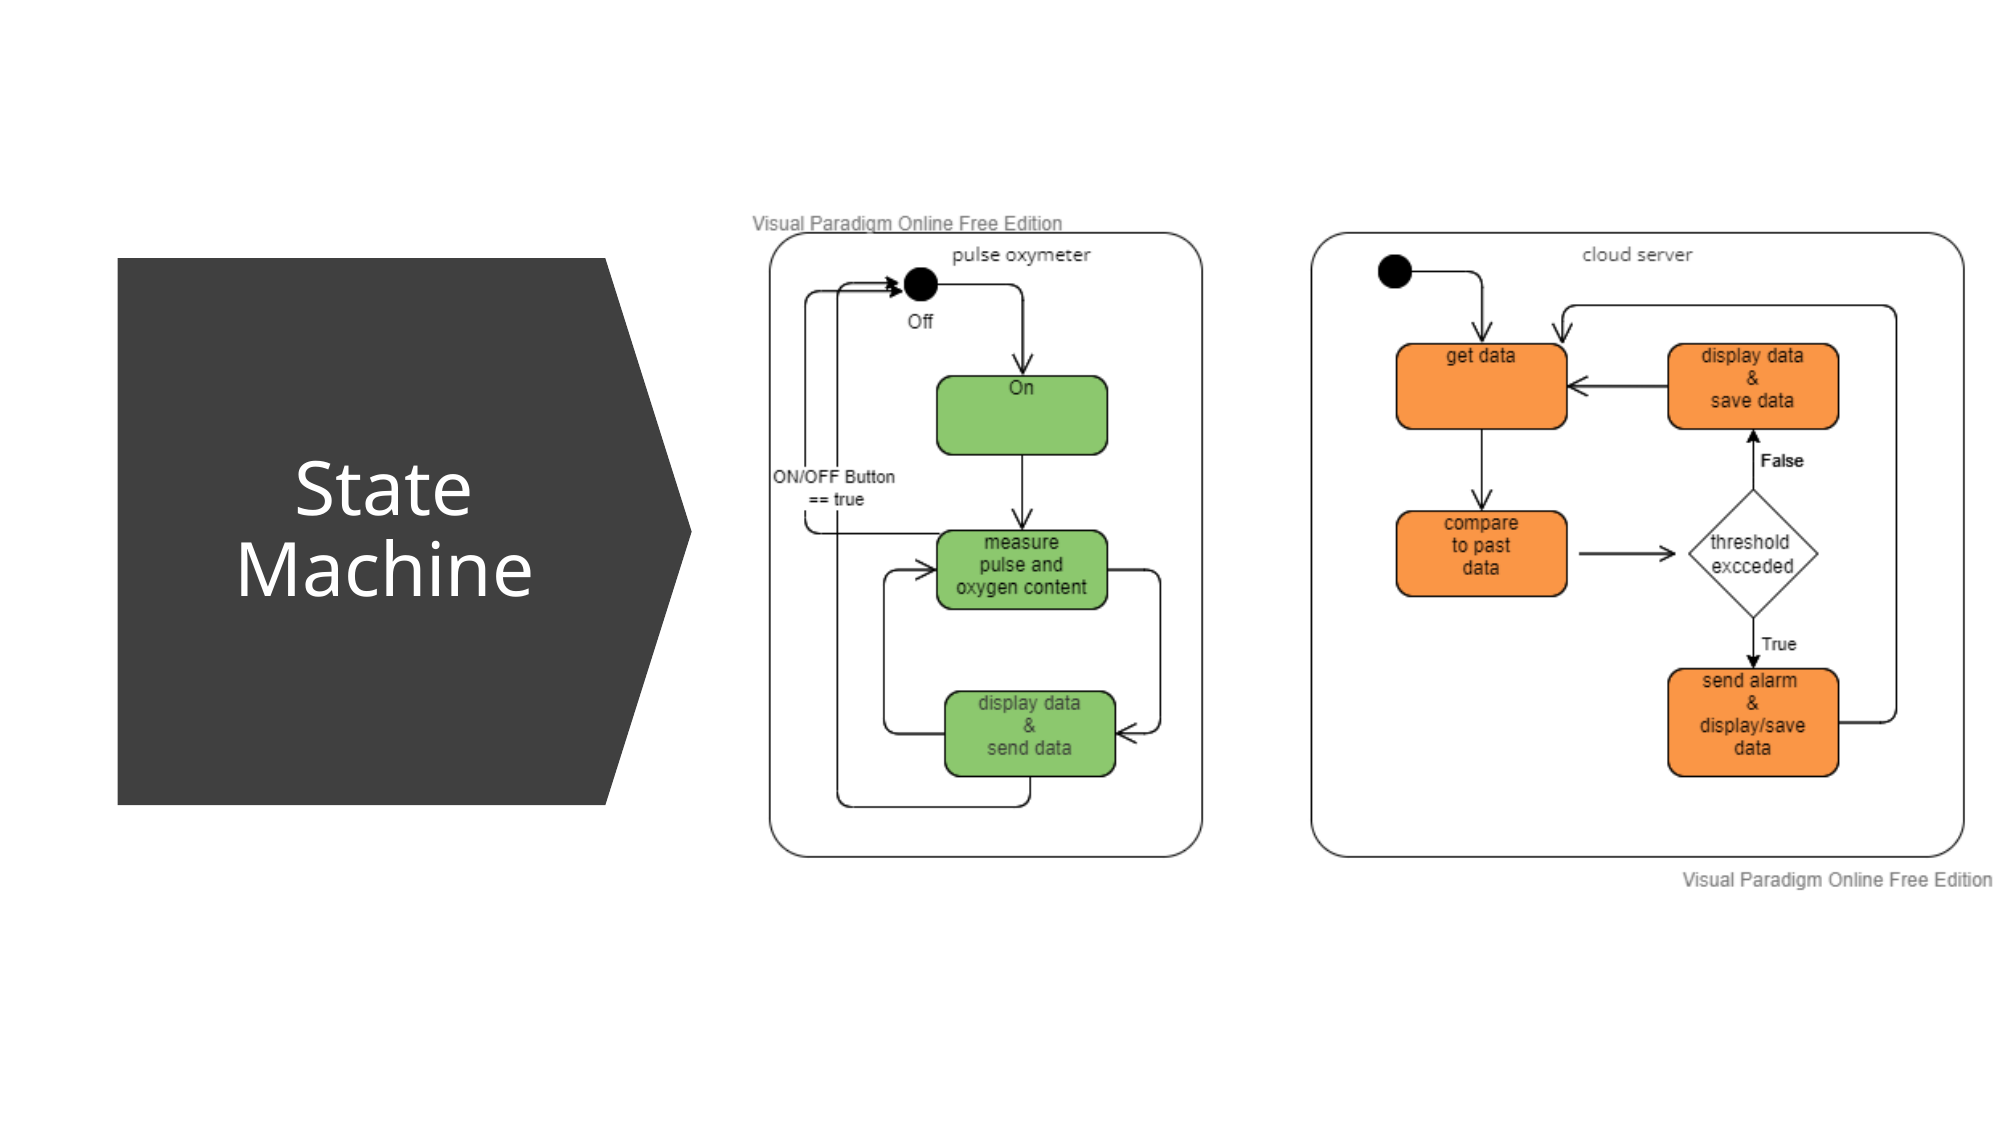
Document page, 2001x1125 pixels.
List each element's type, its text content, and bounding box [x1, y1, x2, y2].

title State Machine [168, 322, 601, 741]
text_box [116, 257, 693, 807]
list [742, 205, 2000, 895]
